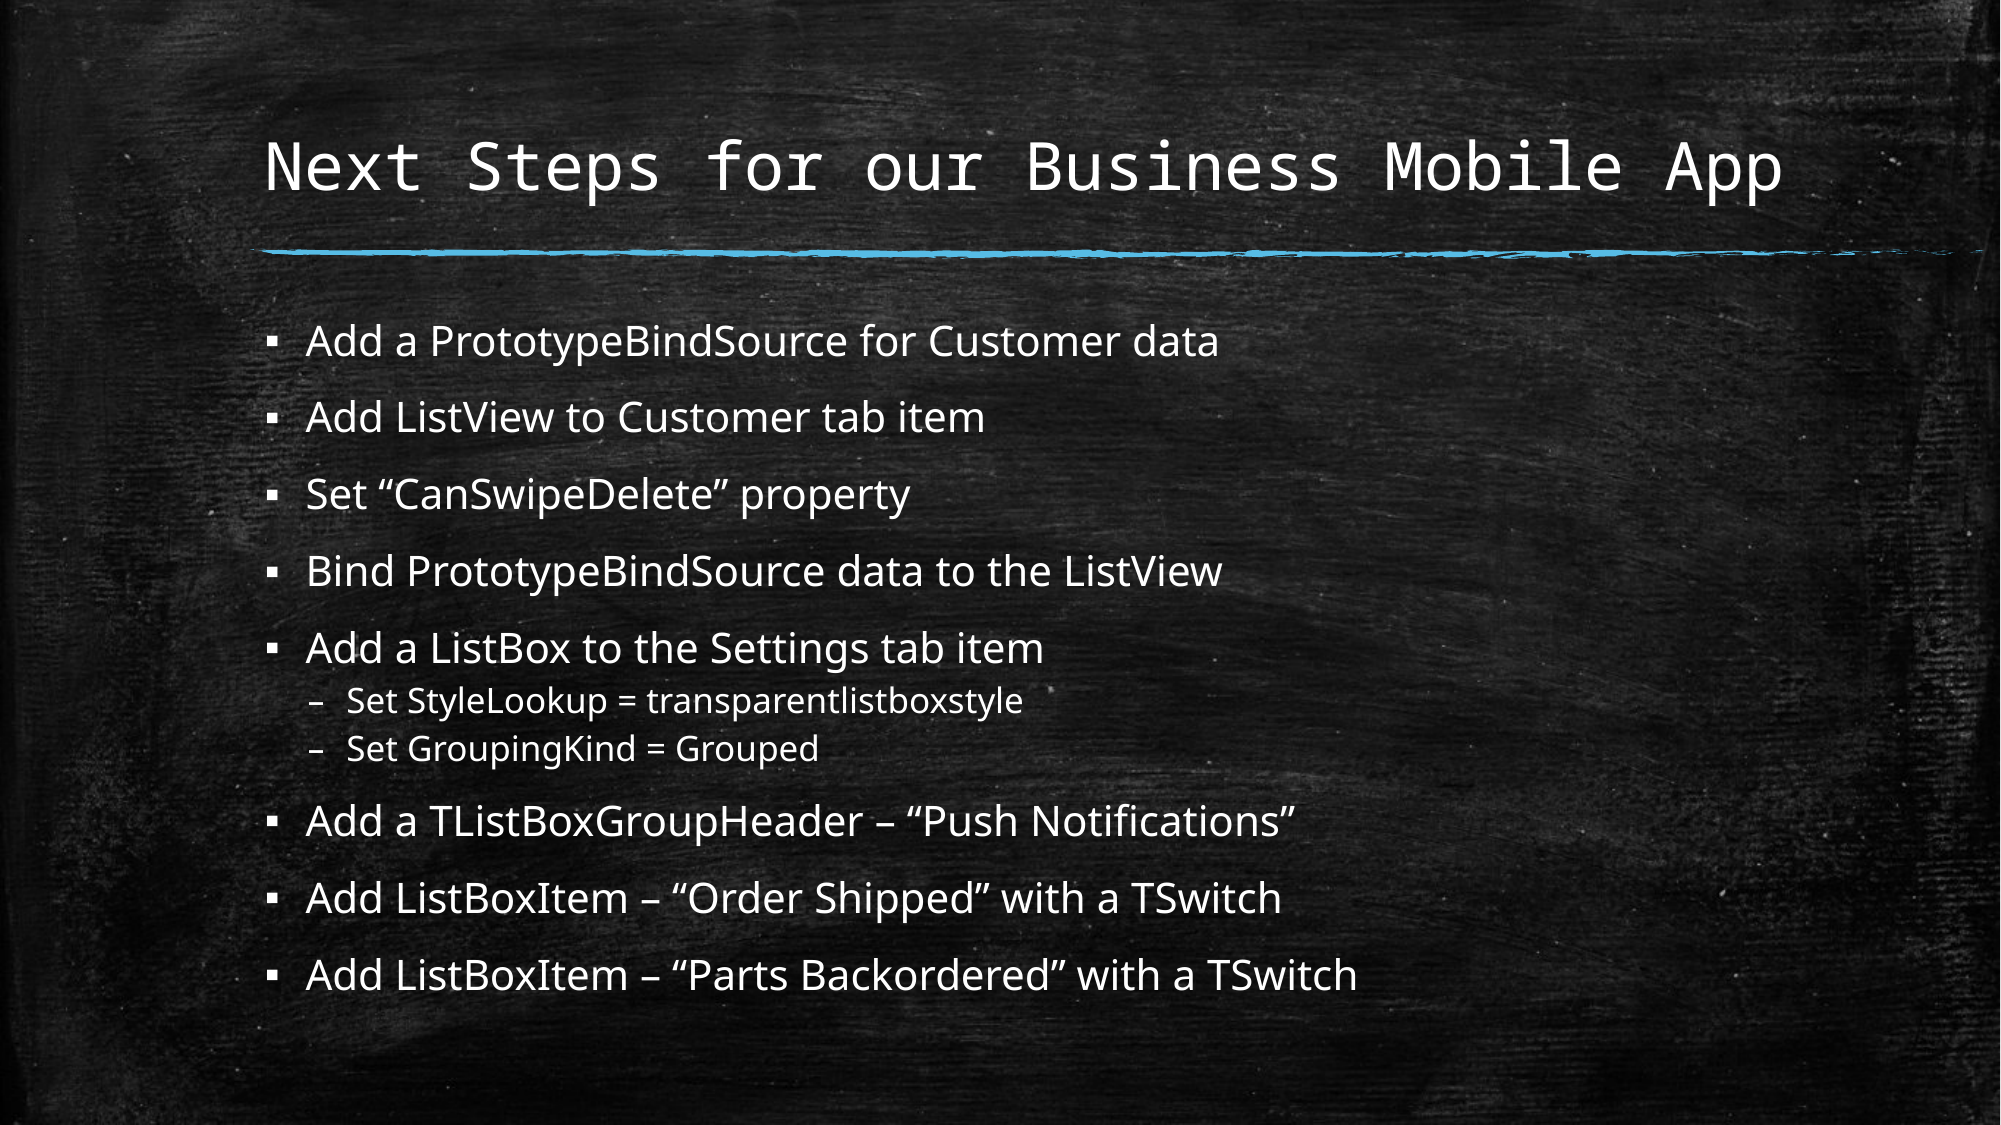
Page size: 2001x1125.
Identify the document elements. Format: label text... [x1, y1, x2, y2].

list Add a PrototypeBindSource for Customer data Add ListView to Customer tab item Set “CanSwipeDelete” property Bind PrototypeBindSource data to the ListView Add a ListBox to the Settings tab item Set StyleLookup = transparentlistboxstyle Set GroupingKind = Grouped Add a TListBoxGroupHeader – “Push Notifications” Add ListBoxItem – “Order Shipped” with a TSwitch Add ListBoxItem – “Parts Backordered” with a TSwitch [249, 312, 1751, 1013]
title Next Steps for our Business Mobile App [249, 45, 1955, 213]
